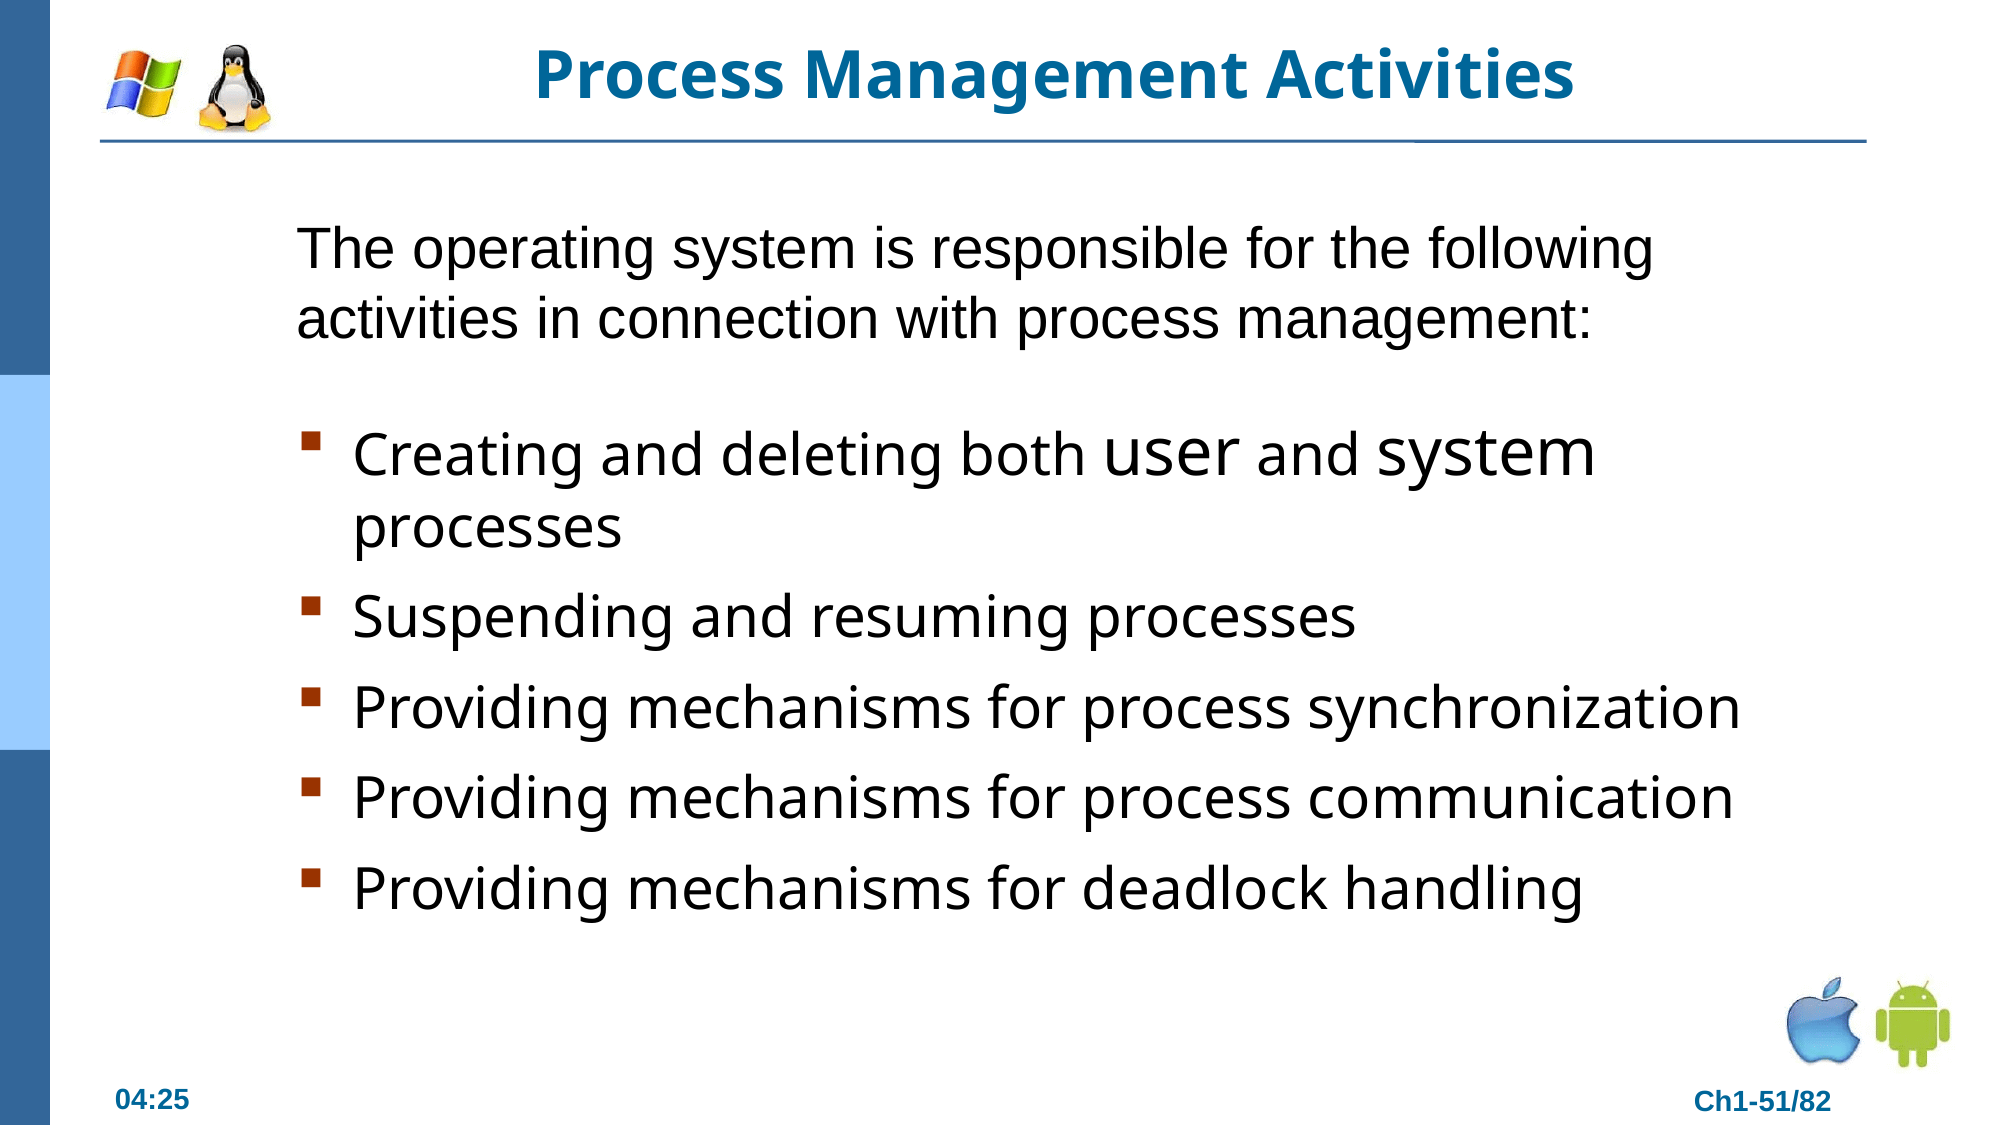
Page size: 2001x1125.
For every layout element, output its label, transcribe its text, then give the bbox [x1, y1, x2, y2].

text_box The operating system is responsible for the following activities in connection with process management: [281, 203, 1798, 358]
list Creating and deleting both user and system processes Suspending and resuming processes Providing mechanisms for process synchronization Providing mechanisms for process communication Providing mechanisms for deadlock handling [281, 308, 1813, 971]
picture [1774, 973, 1959, 1074]
picture [99, 36, 285, 137]
title Process Management Activities [435, 24, 1675, 120]
